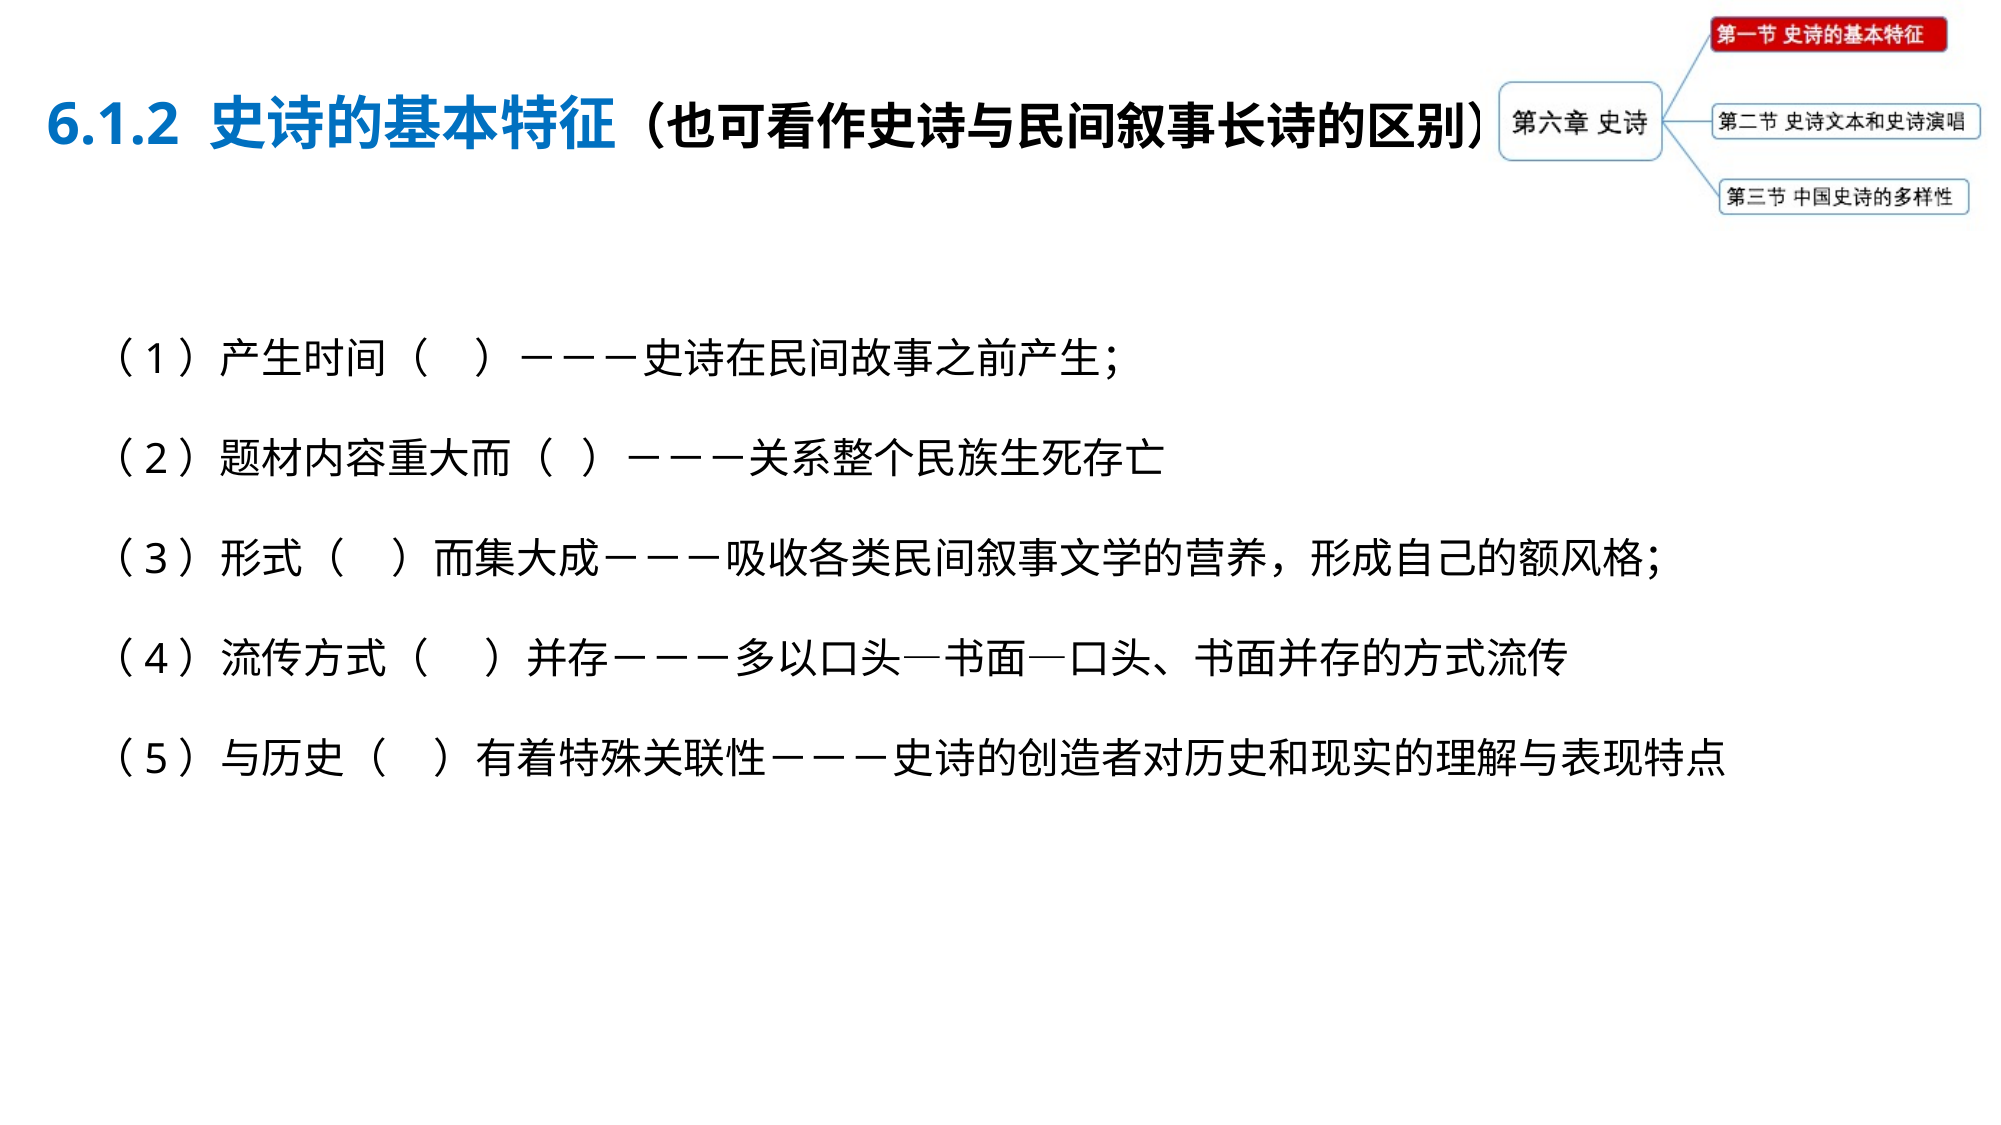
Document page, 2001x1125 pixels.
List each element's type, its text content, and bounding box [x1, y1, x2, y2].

text_box （1）产生时间（ ）－－－史诗在民间故事之前产生； （2）题材内容重大而（ ）－－－关系整个民族生死存亡 （3）形式（ ）而集大成－－－吸收各类民间叙事文学的营养，形成自己的额风格； （4）流传方式（ ）并存－－－多以口头—书面—口头、书面并存的方式流传 （5）与历史（ ）有着特殊关联性－－－史诗的创造者对历史和现实的理解与表现特点 [77, 274, 1937, 790]
picture [1480, 0, 2000, 231]
text_box 6.1.2 史诗的基本特征（也可看作史诗与民间叙事长诗的区别） [31, 44, 1740, 269]
